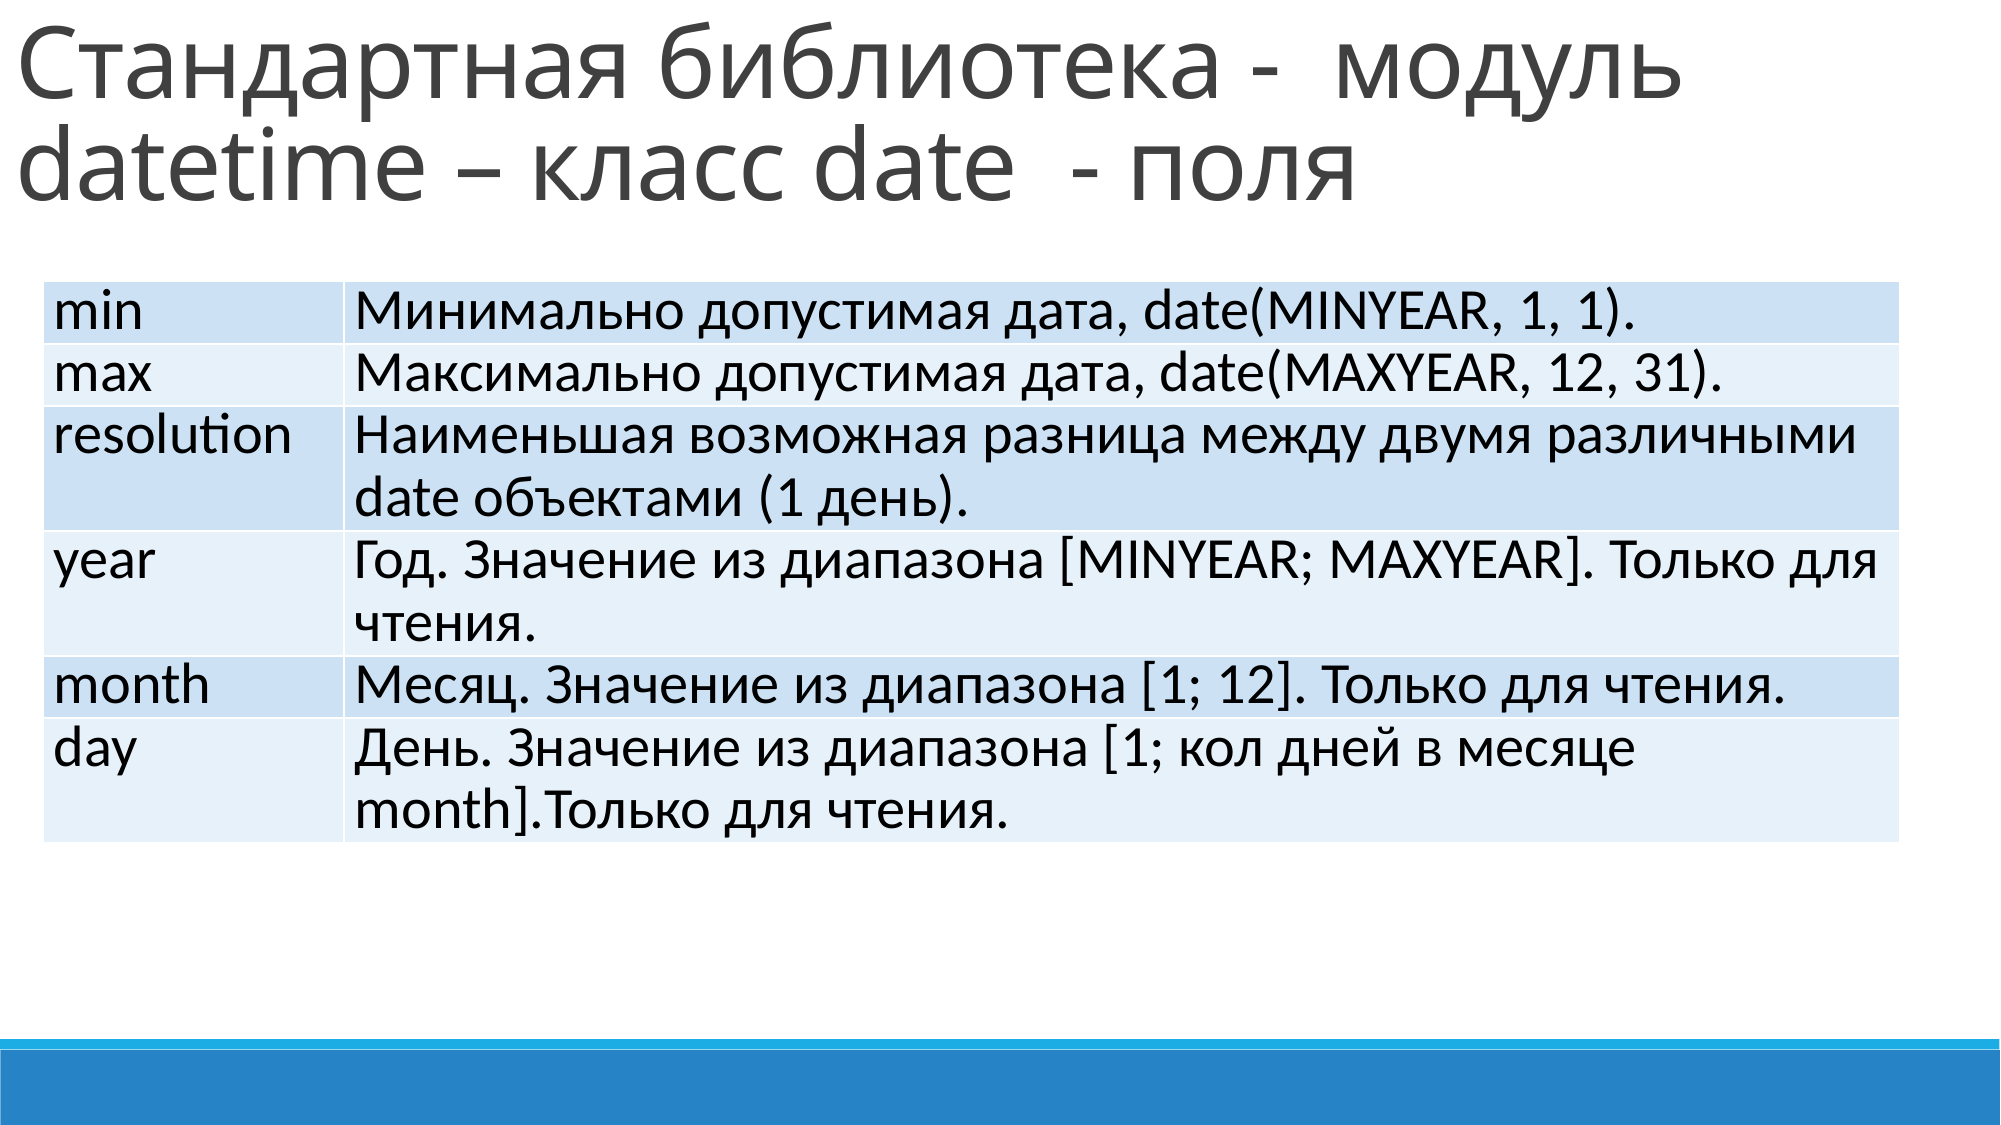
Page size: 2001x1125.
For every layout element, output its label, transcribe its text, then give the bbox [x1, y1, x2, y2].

table_cell year [44, 532, 343, 655]
table_cell Наименьшая возможная разница между двумя различными date объектами (1 день). [345, 407, 1899, 530]
table_cell month [44, 657, 343, 717]
table_cell resolution [44, 407, 343, 530]
table_cell Месяц. Значение из диапазона [1; 12]. Только для чтения. [345, 657, 1899, 717]
table_header Минимально допустимая дата, date(MINYEAR, 1, 1). [345, 282, 1899, 343]
table_cell day [44, 719, 343, 842]
table_cell Год. Значение из диапазона [MINYEAR; MAXYEAR]. Только для чтения. [345, 532, 1899, 655]
text_box Стандартная библиотека - модуль datetime – класс date - поля [0, 0, 2000, 229]
table_header min [44, 282, 343, 343]
table_cell max [44, 345, 343, 405]
table_cell День. Значение из диапазона [1; кол дней в месяце month].Только для чтения. [345, 719, 1899, 842]
table_cell Максимально допустимая дата, date(MAXYEAR, 12, 31). [345, 345, 1899, 405]
